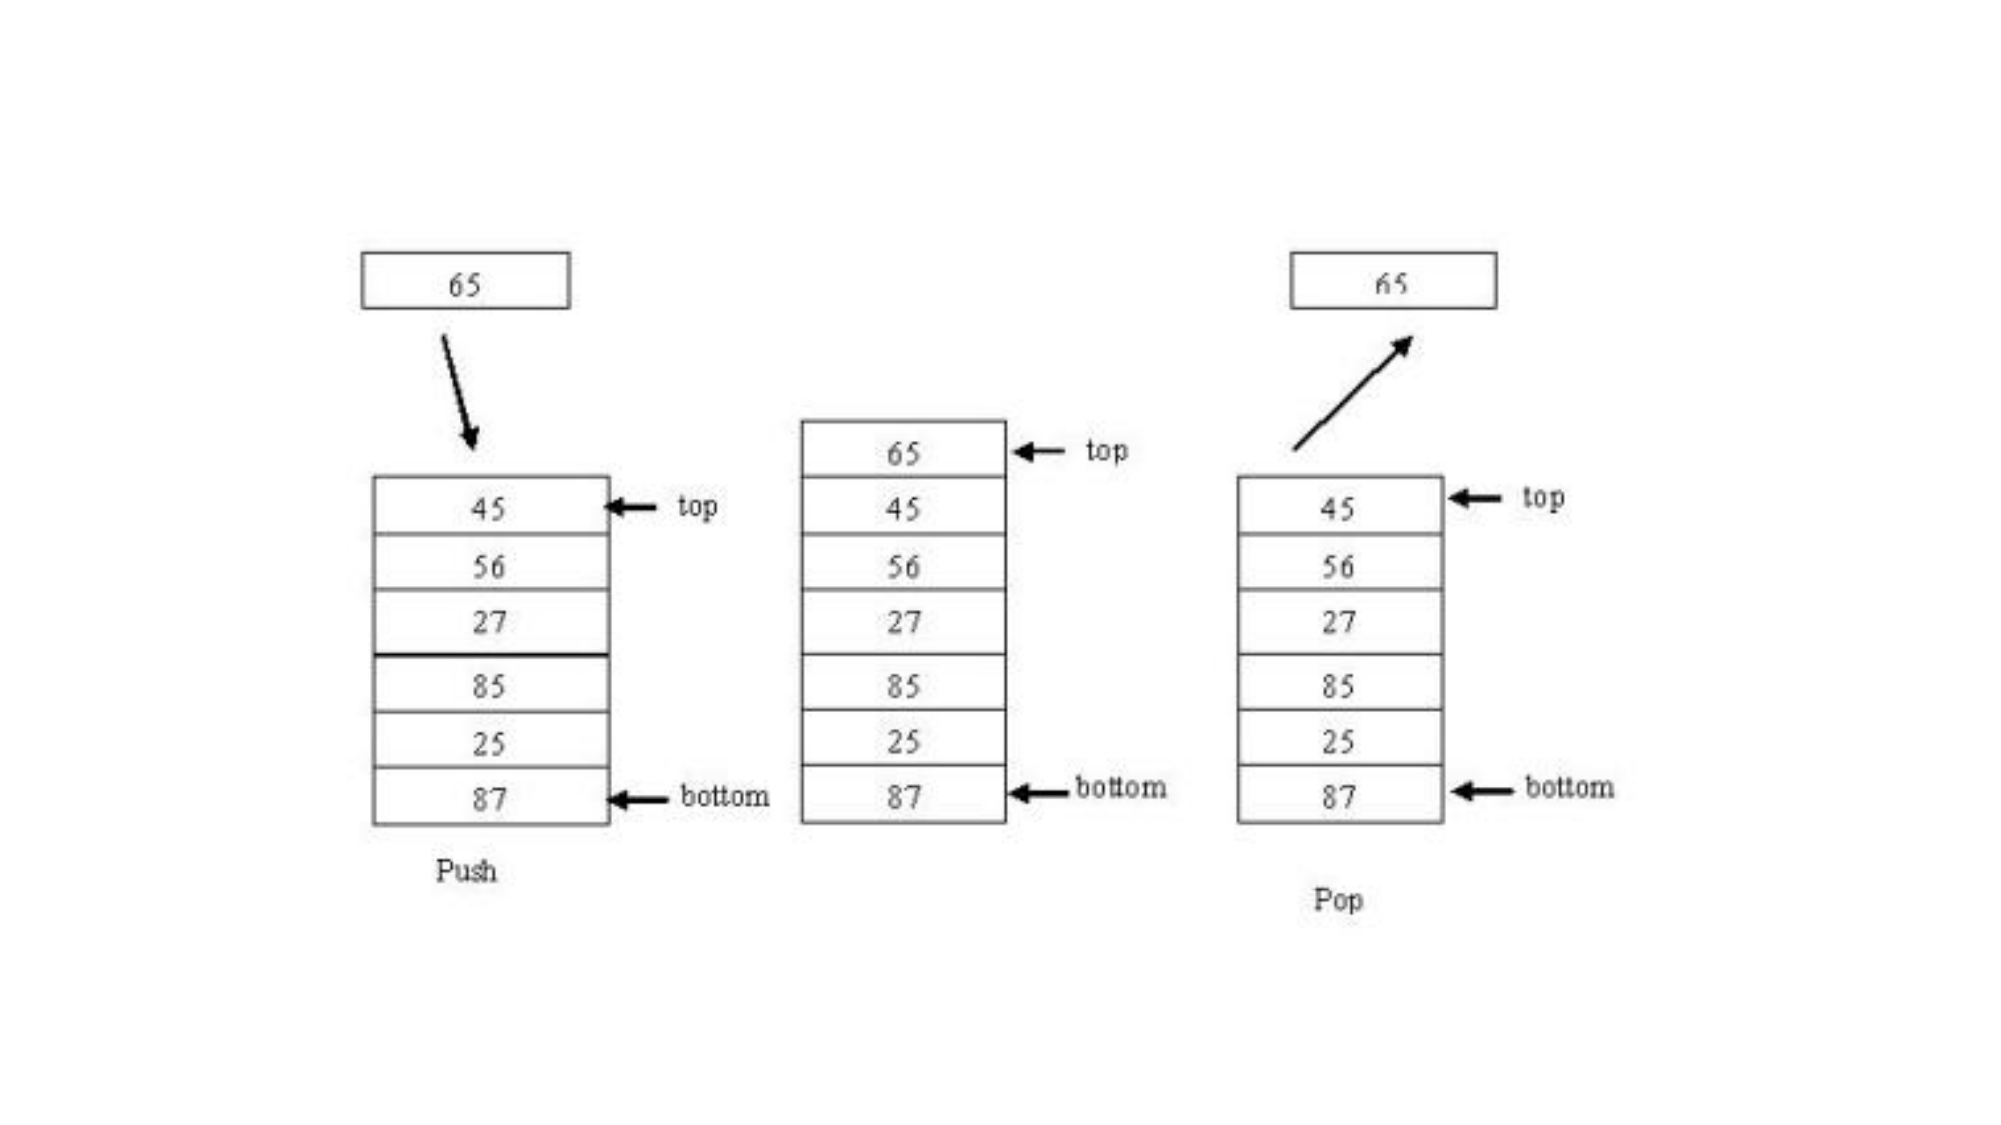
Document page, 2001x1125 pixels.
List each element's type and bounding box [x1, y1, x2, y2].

list [327, 168, 1673, 984]
